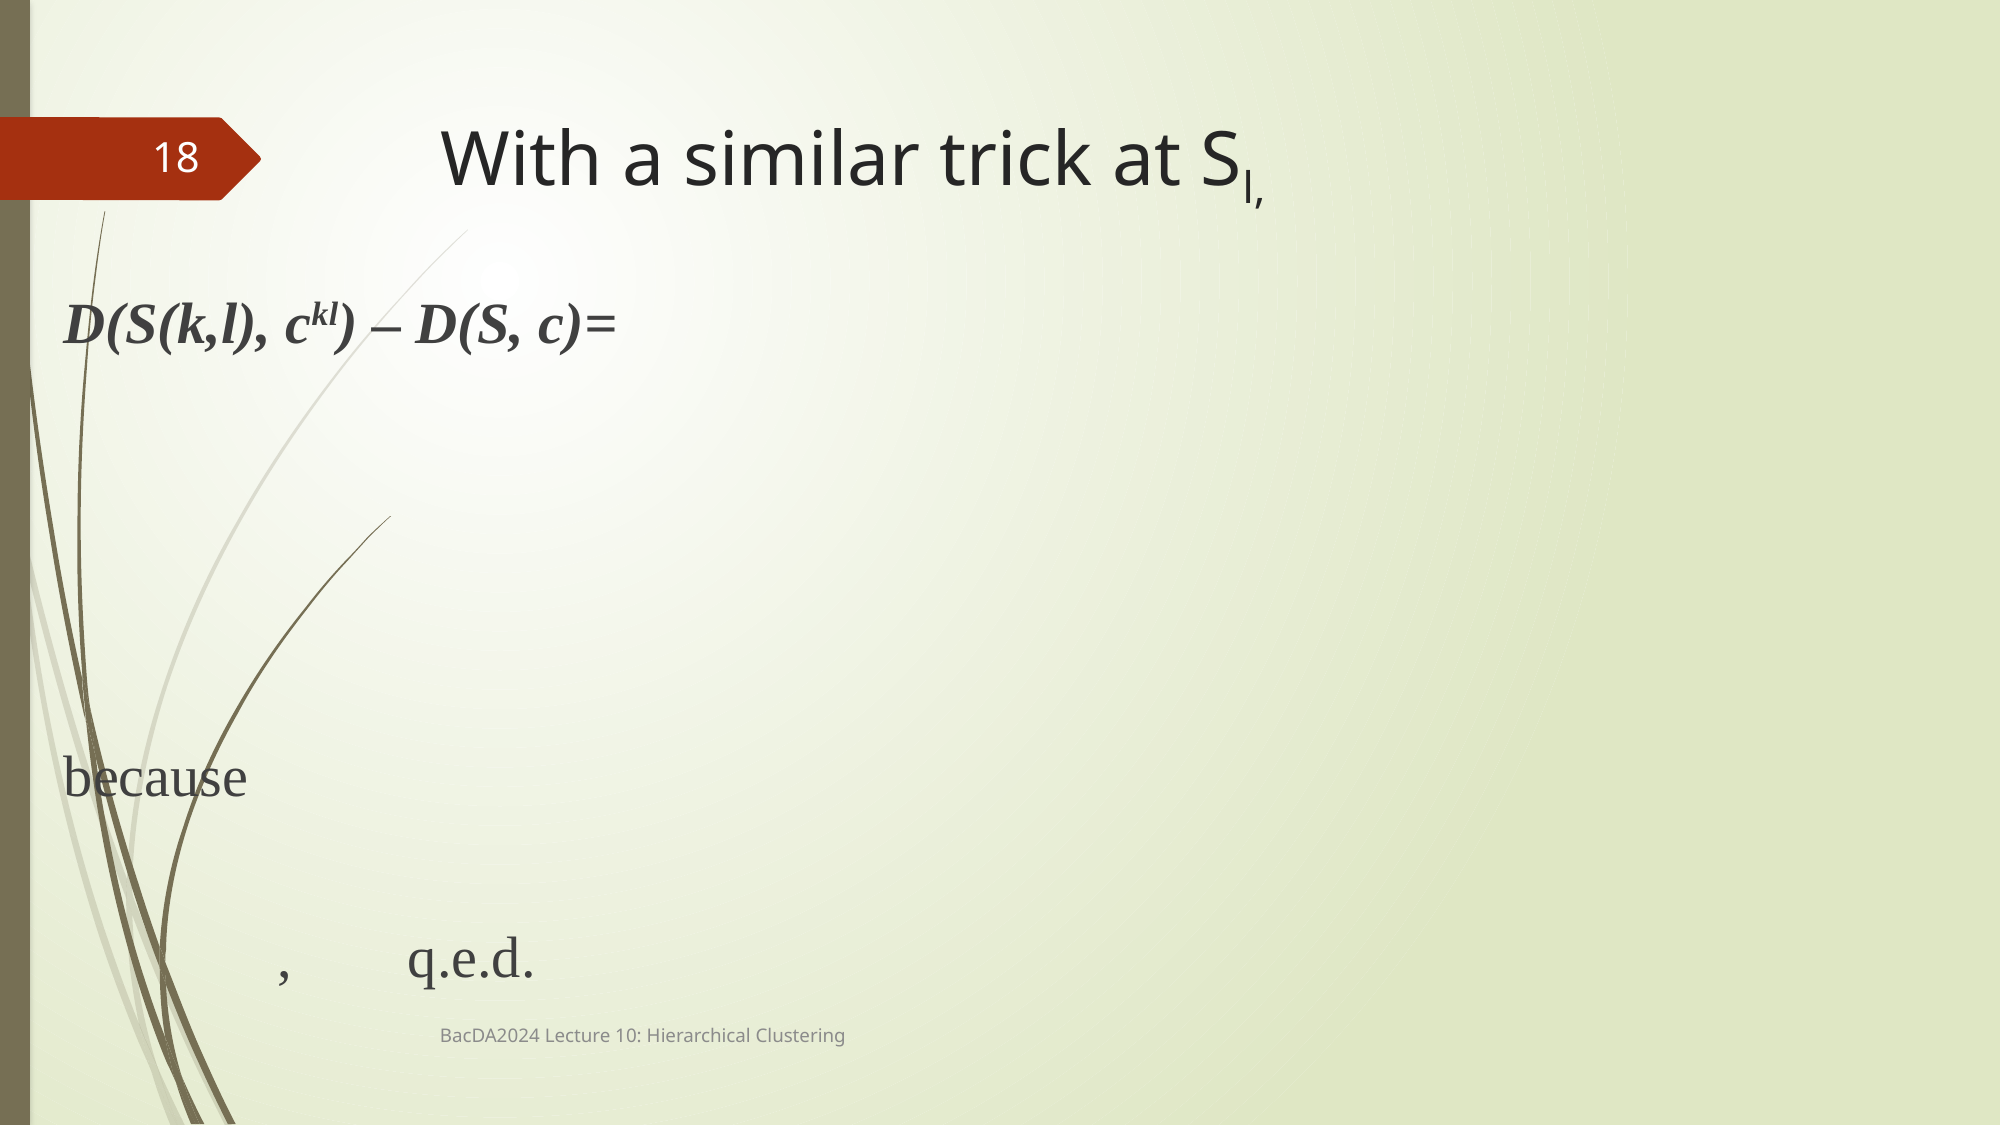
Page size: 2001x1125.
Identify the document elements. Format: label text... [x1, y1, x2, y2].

title With a similar trick at Sl, [425, 102, 1888, 313]
footer BacDA2024 Lecture 10: Hierarchical Clustering [424, 1006, 1675, 1067]
slide_number 18 [87, 129, 216, 190]
